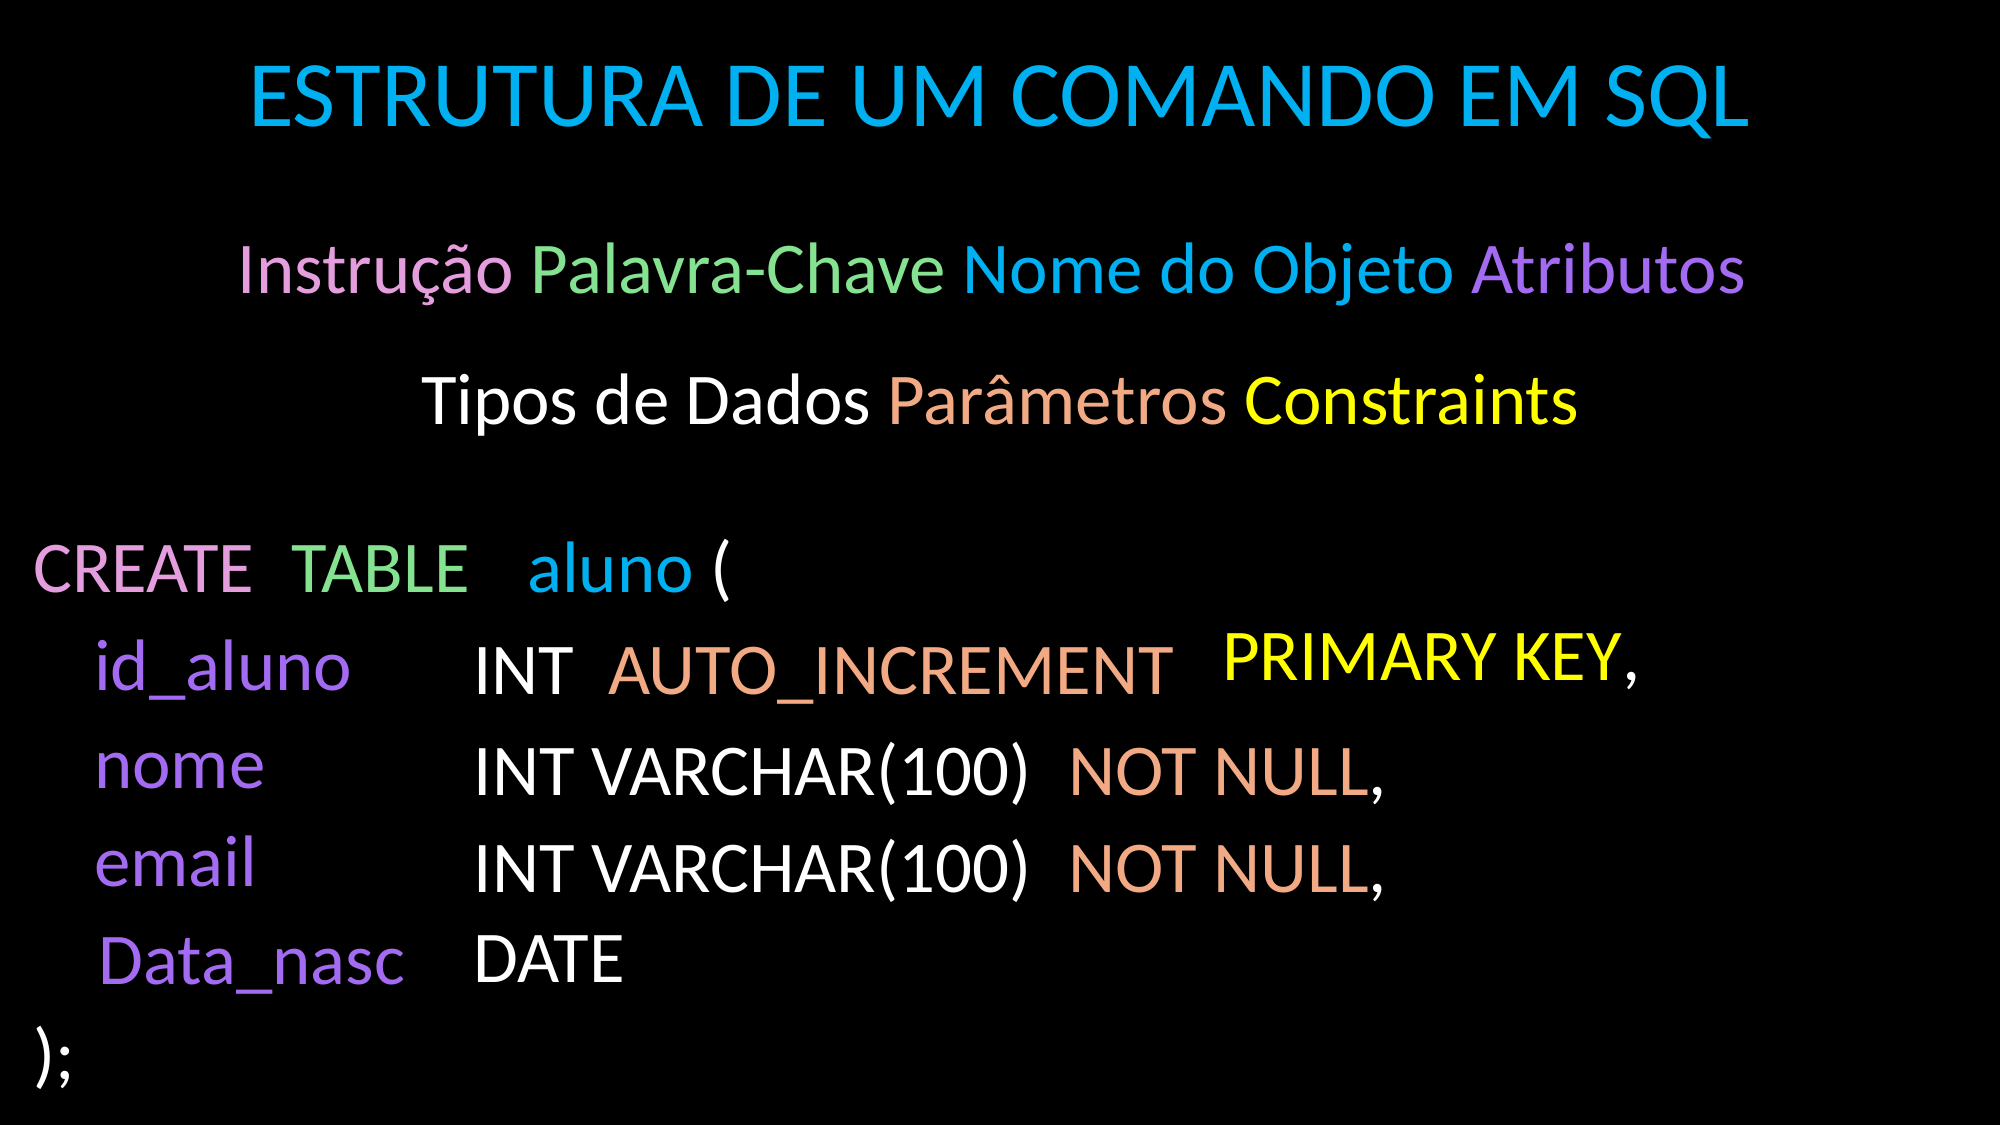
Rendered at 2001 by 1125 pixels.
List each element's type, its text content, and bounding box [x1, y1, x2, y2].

text_box INT VARCHAR(100) [458, 671, 1053, 768]
text_box PRIMARY KEY, [1207, 600, 1708, 703]
text_box TABLE [277, 467, 512, 614]
text_box NOT NULL, [1053, 671, 2000, 768]
text_box aluno ( [512, 467, 804, 570]
text_box AUTO_INCREMENT [593, 570, 1208, 671]
text_box ESTRUTURA DE UM COMANDO EM SQL [18, 0, 1982, 153]
text_box CREATE [18, 467, 277, 614]
text_box nome [79, 664, 371, 762]
text_box Data_nasc [83, 860, 430, 955]
text_box Instrução Palavra-Chave Nome do Objeto Atributos Tipos de Dados Parâmetros Constraints [0, 169, 2000, 447]
text_box DATE [458, 858, 1073, 1005]
text_box INT VARCHAR(100) [458, 768, 1053, 858]
text_box ); [18, 955, 633, 1102]
text_box INT [458, 570, 593, 671]
text_box email [79, 762, 371, 909]
text_box NOT NULL, [1053, 768, 2000, 915]
text_box id_aluno [79, 565, 371, 664]
